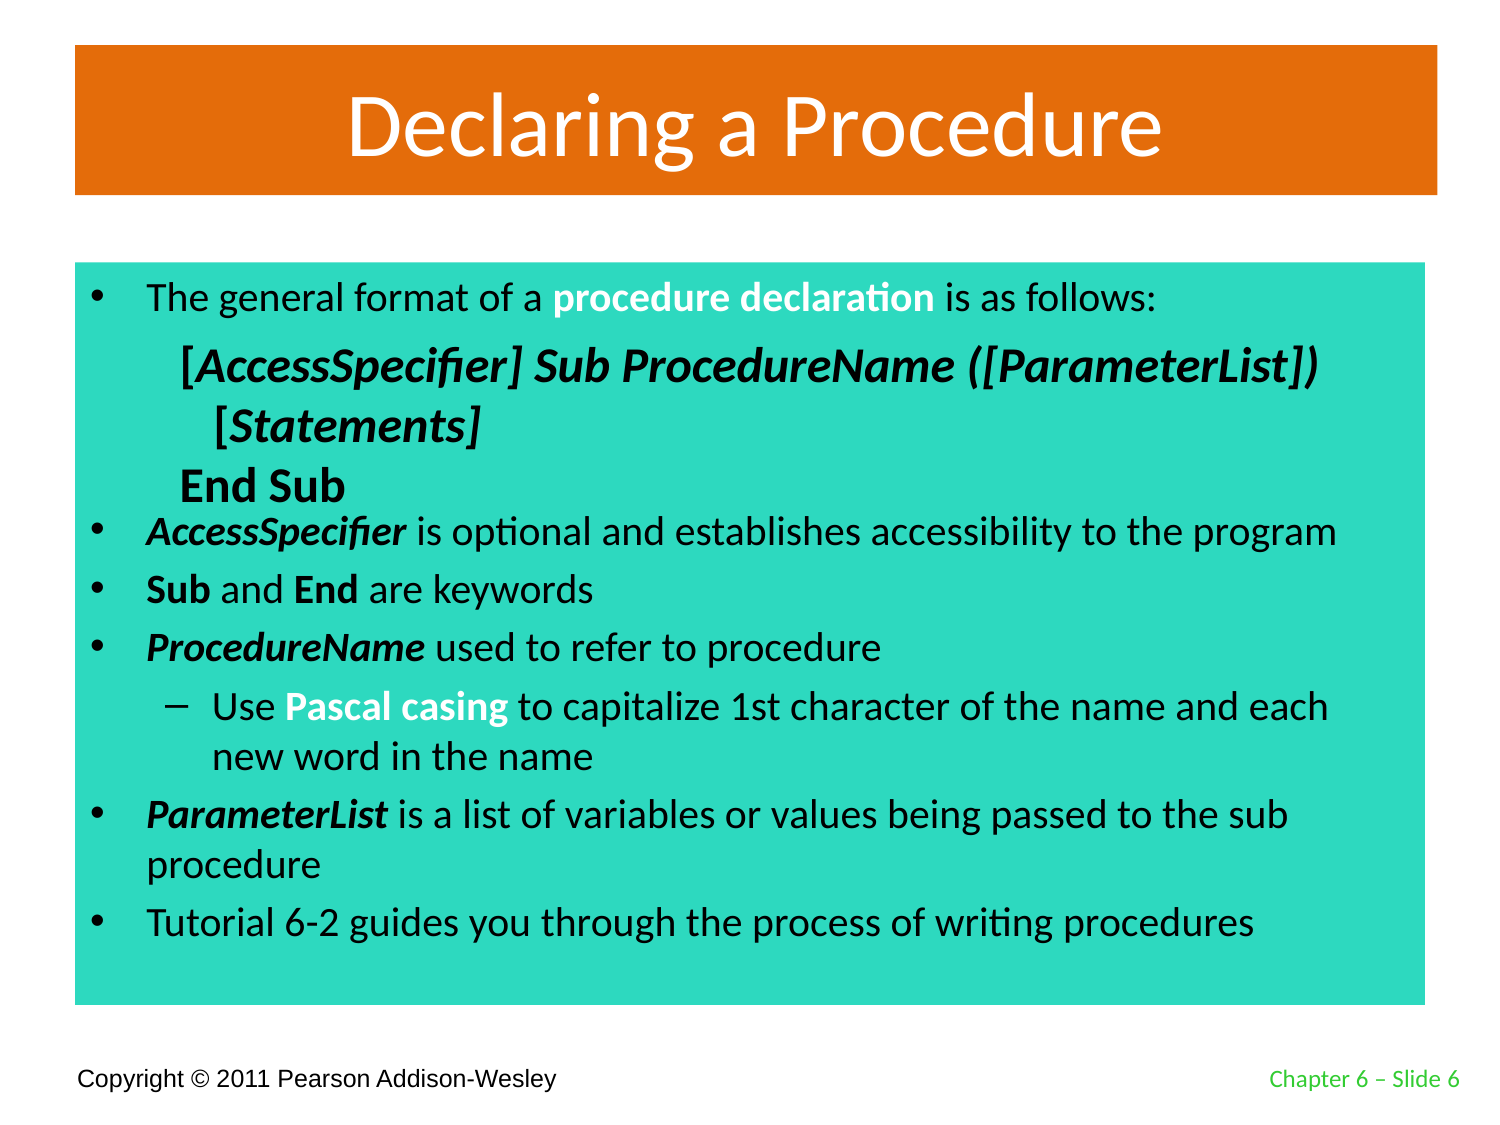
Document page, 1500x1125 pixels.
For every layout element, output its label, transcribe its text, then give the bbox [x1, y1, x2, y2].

list The general format of a procedure declaration is as follows: AccessSpecifier is optional and establishes accessibility to the program Sub and End are keywords ProcedureName used to refer to procedure Use Pascal casing to capitalize 1st character of the name and each new word in the name ParameterList is a list of variables or values being passed to the sub procedure Tutorial 6-2 guides you through the process of writing procedures [75, 262, 1425, 1005]
title Declaring a Procedure [75, 45, 1438, 196]
slide_number Chapter 6 – Slide 6 [1162, 1024, 1476, 1101]
text_box [AccessSpecifier] Sub ProcedureName ([ParameterList]) [Statements] End Sub [164, 324, 1336, 520]
